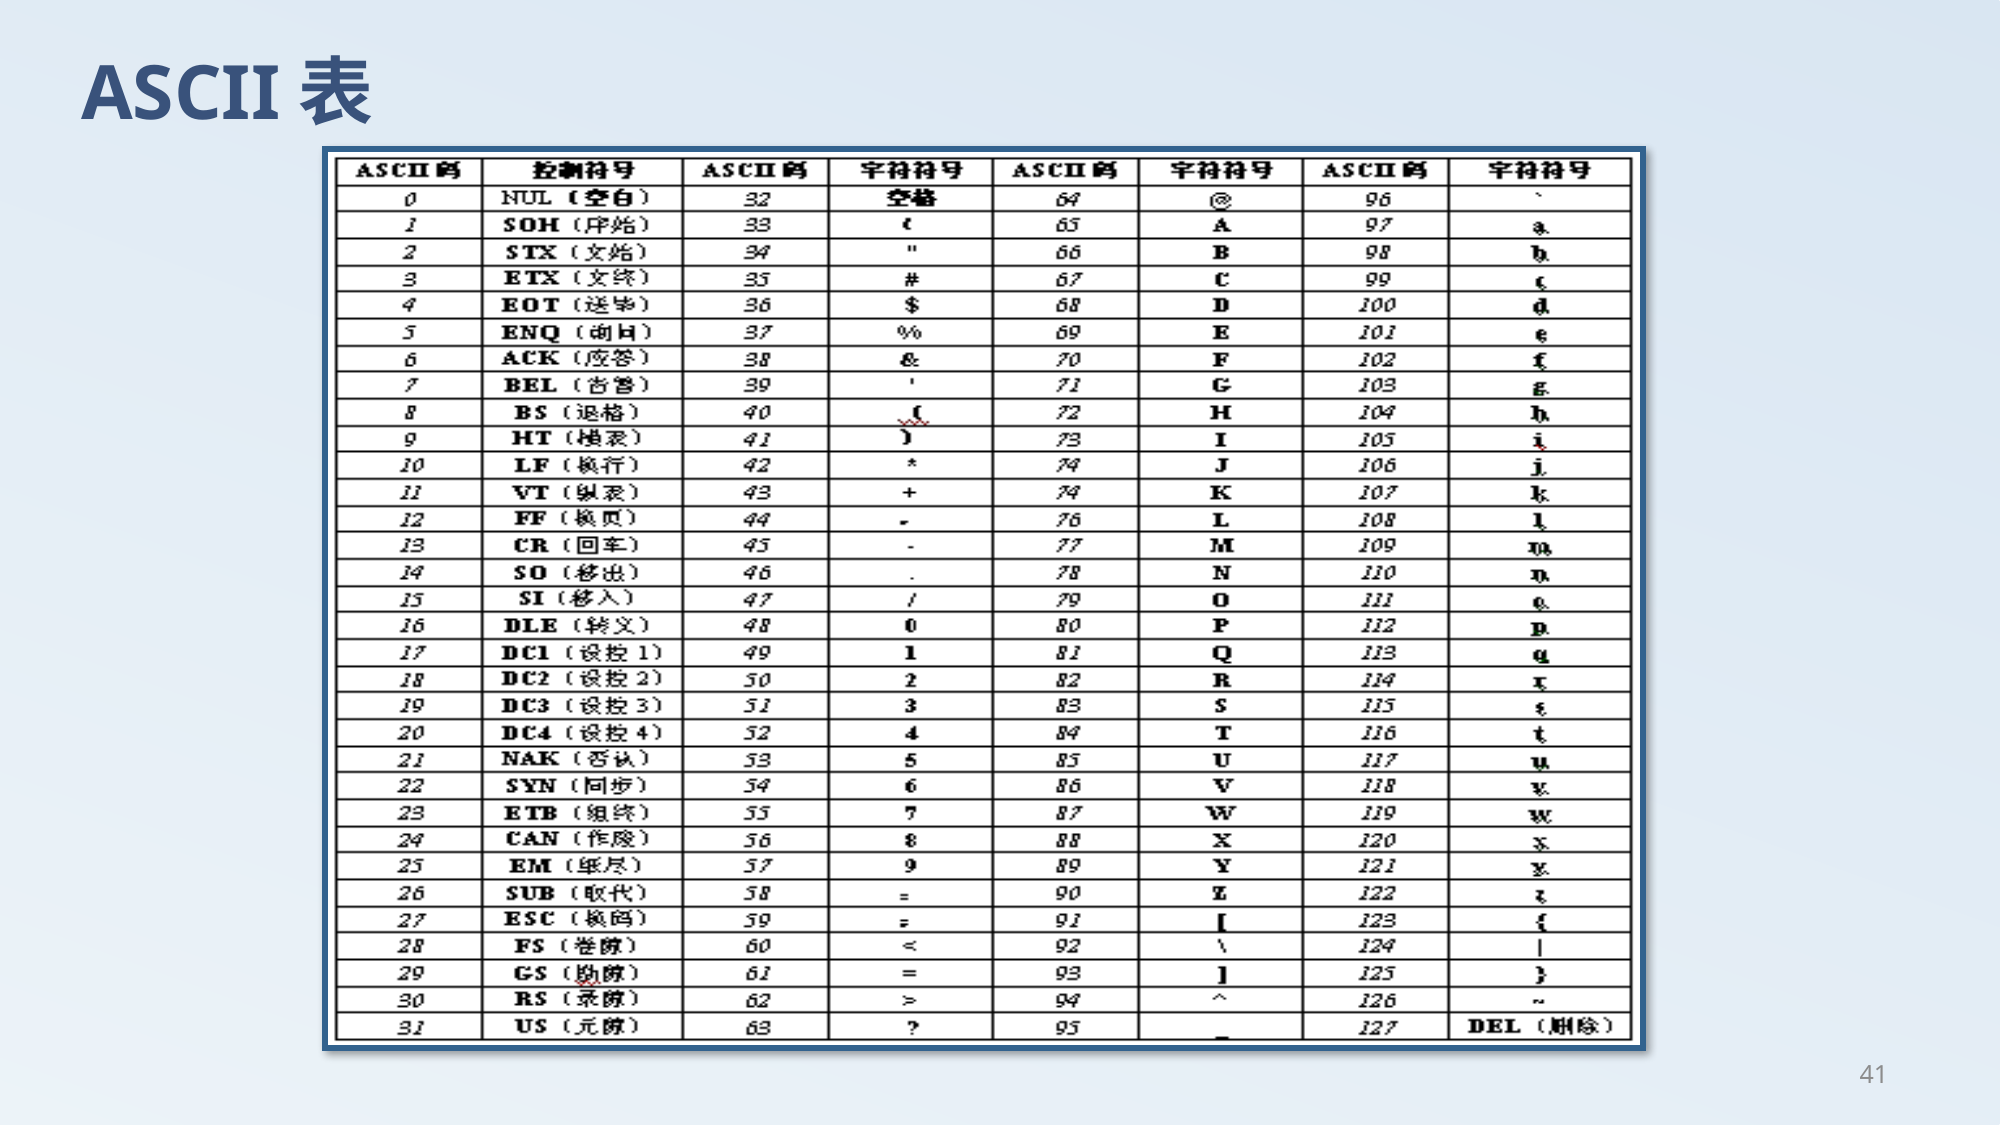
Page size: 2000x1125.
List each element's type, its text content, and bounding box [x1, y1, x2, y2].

picture [328, 152, 1641, 1045]
title ASCII表 [66, 54, 1867, 197]
